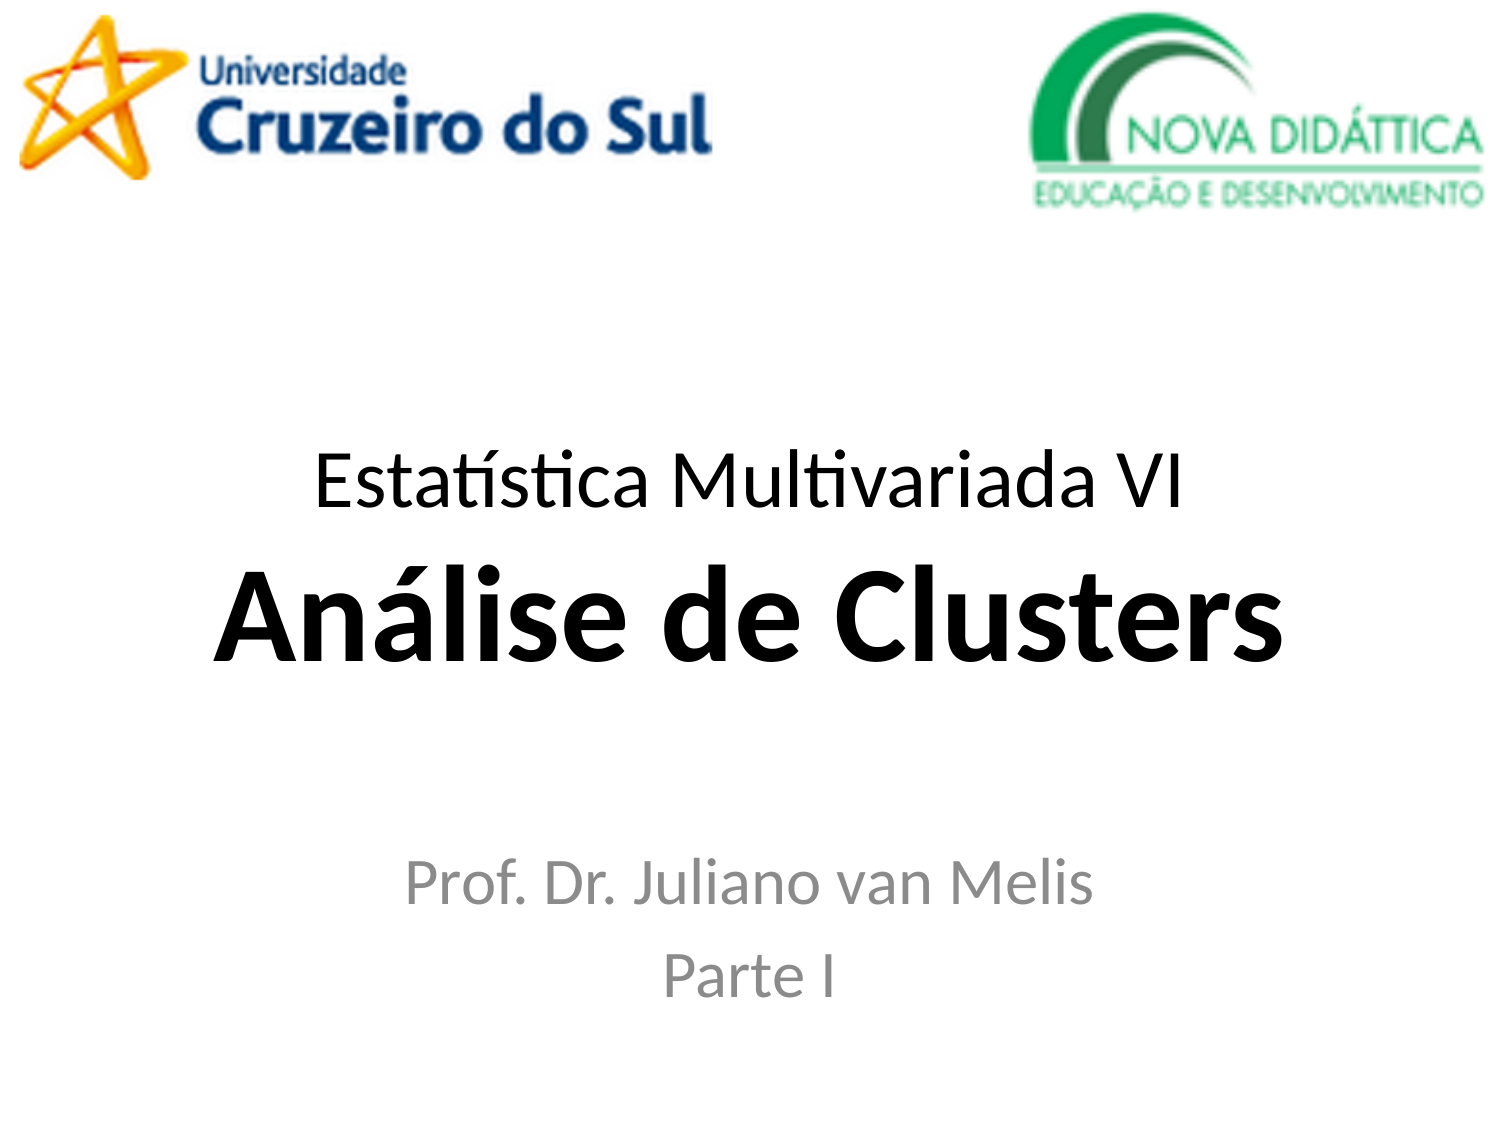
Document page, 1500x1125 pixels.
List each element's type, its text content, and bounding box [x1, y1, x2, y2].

picture [1015, 0, 1500, 225]
picture [0, 0, 740, 185]
title Estatística Multivariada VI Análise de Clusters [112, 329, 1388, 784]
subtitle Prof. Dr. Juliano van Melis Parte I [224, 829, 1276, 1118]
